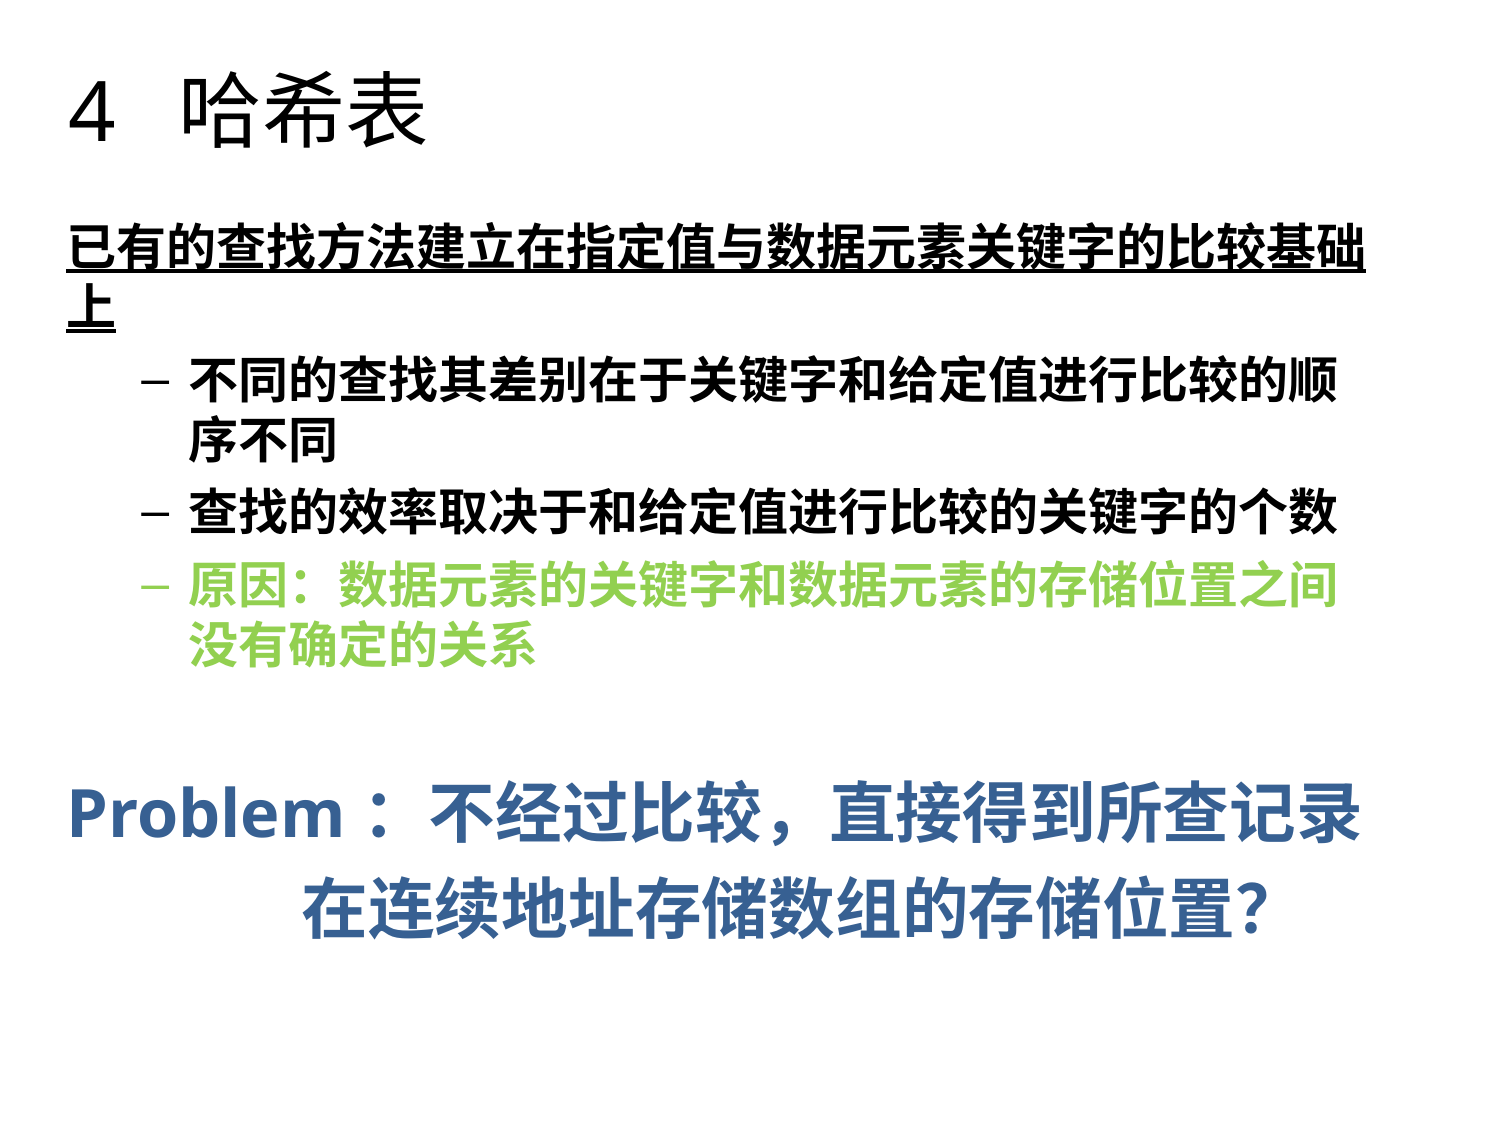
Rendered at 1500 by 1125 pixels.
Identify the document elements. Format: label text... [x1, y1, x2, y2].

title 4 哈希表 [53, 30, 1404, 185]
list 已有的查找方法建立在指定值与数据元素关键字的比较基础上 不同的查找其差别在于关键字和给定值进行比较的顺序不同 查找的效率取决于和给定值进行比较的关键字的个数 原因：数据元素的关键字和数据元素的存储位置之间没有确定的关系 Problem：不经过比较，直接得到所查记录在连续地址存储数组的存储位置？ [51, 208, 1402, 1035]
